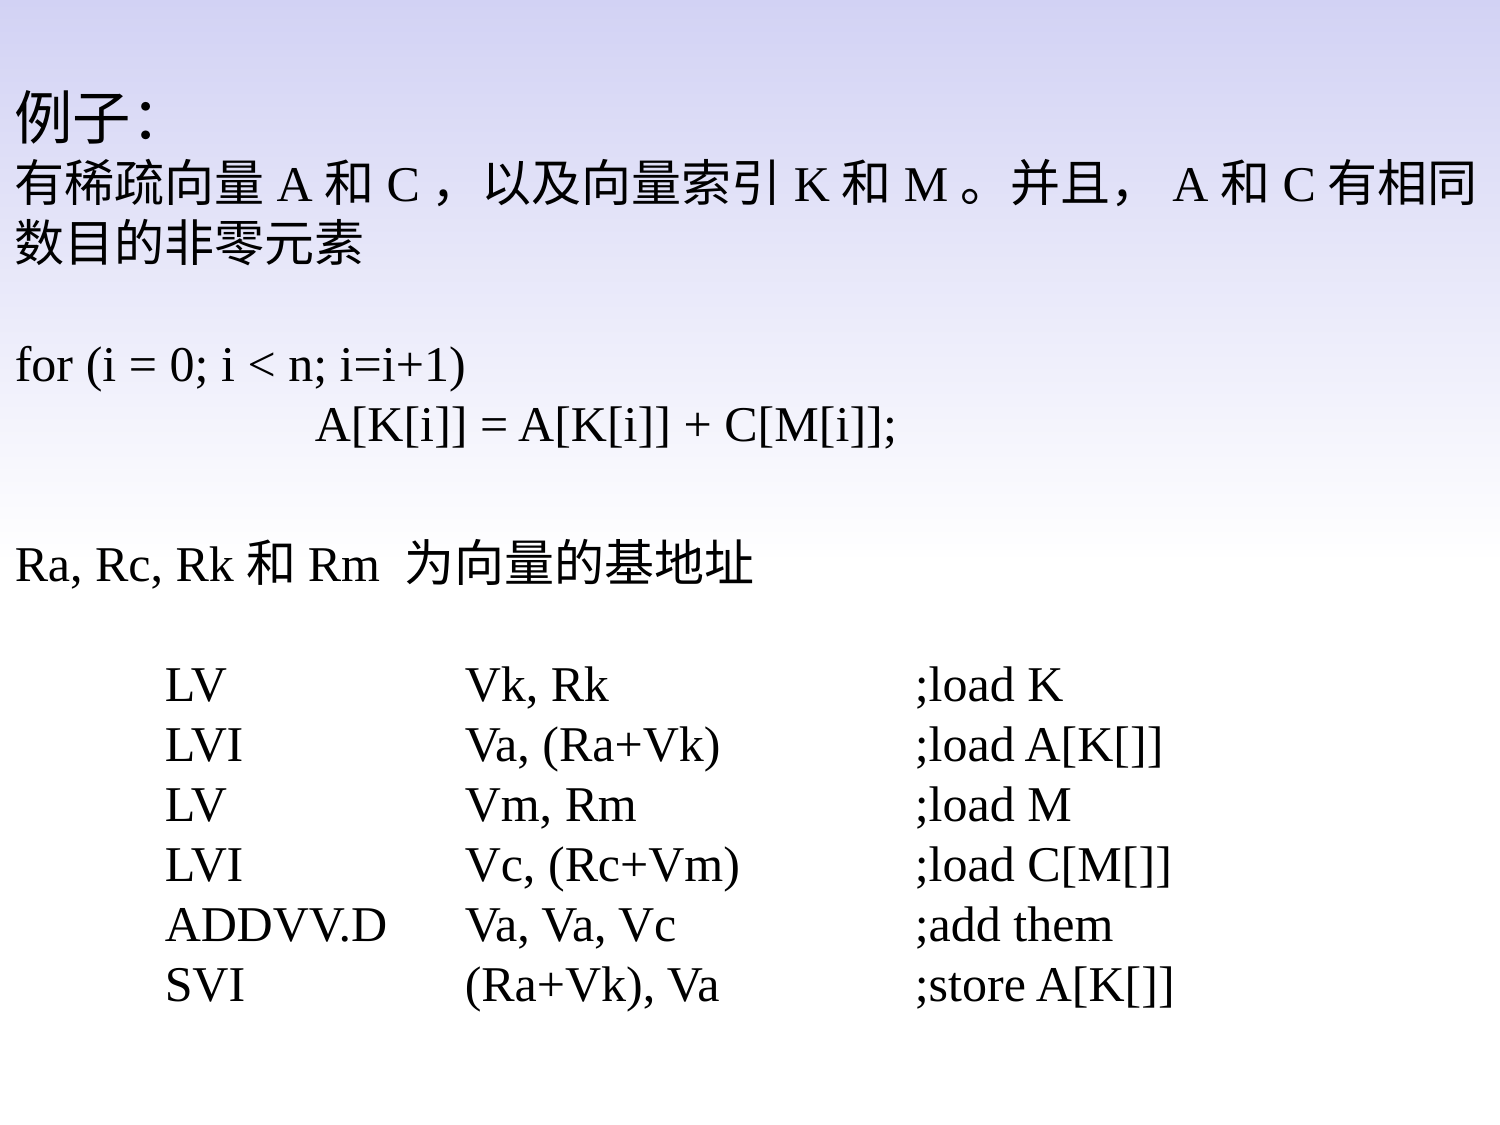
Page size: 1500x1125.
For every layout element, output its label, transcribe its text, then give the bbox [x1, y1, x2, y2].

text_box 例子： 有稀疏向量A和C，以及向量索引K和M。并且，A和C有相同数目的非零元素 for (i = 0; i < n; i=i+1) A[K[i]] = A[K[i]] + C[M[i]]; Ra, Rc, Rk和Rm 为向量的基地址 LV Vk, Rk ;load K LVI Va, (Ra+Vk) ;load A[K[]] LV Vm, Rm ;load M LVI Vc, (Rc+Vm) ;load C[M[]] ADDVV.D Va, Va, Vc ;add them SVI (Ra+Vk), Va ;store A[K[]] [0, 73, 1500, 1079]
